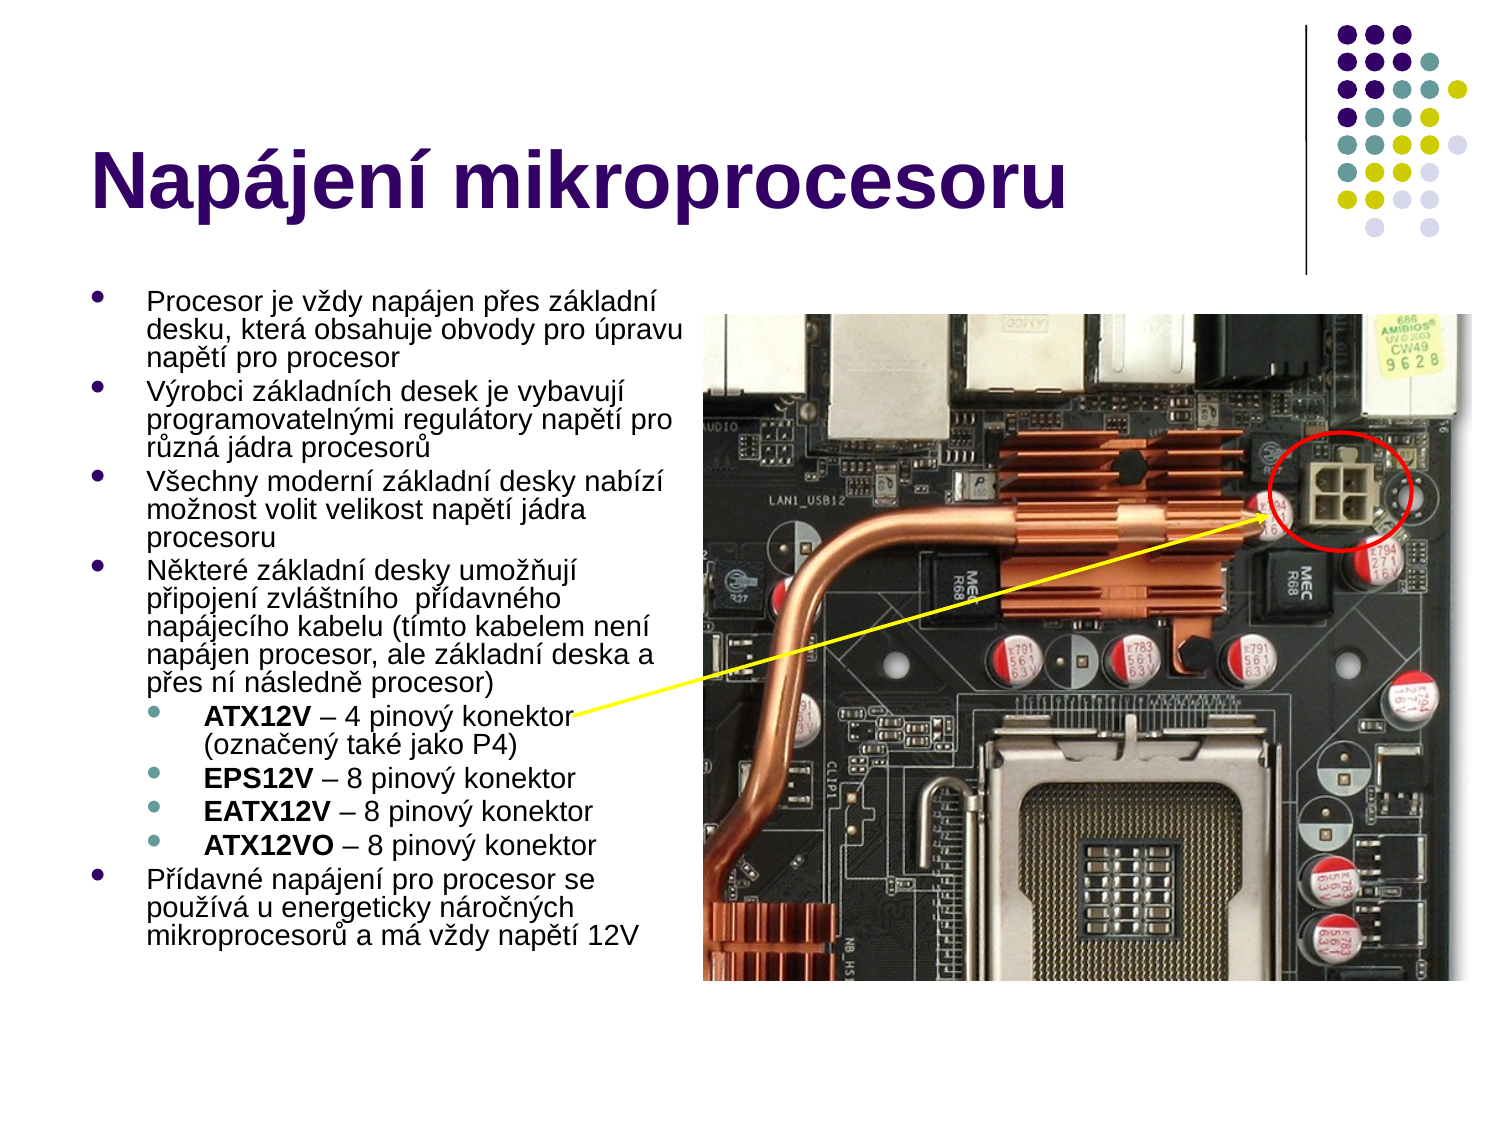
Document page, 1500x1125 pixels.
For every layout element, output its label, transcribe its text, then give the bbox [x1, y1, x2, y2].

picture [572, 314, 1472, 981]
title Napájení mikroprocesoru [75, 20, 1313, 233]
list Procesor je vždy napájen přes základní desku, která obsahuje obvody pro úpravu napětí pro procesor Výrobci základních desek je vybavují programovatelnými regulátory napětí pro různá jádra procesorů Všechny moderní základní desky nabízí možnost volit velikost napětí jádra procesoru Některé základní desky umožňují připojení zvláštního přídavného napájecího kabelu (tímto kabelem není napájen procesor, ale základní deska a přes ní následně procesor) ATX12V – 4 pinový konektor (označený také jako P4) EPS12V – 8 pinový konektor EATX12V – 8 pinový konektor ATX12VO – 8 pinový konektor Přídavné napájení pro procesor se používá u energeticky náročných mikroprocesorů a má vždy napětí 12V [75, 282, 703, 1006]
